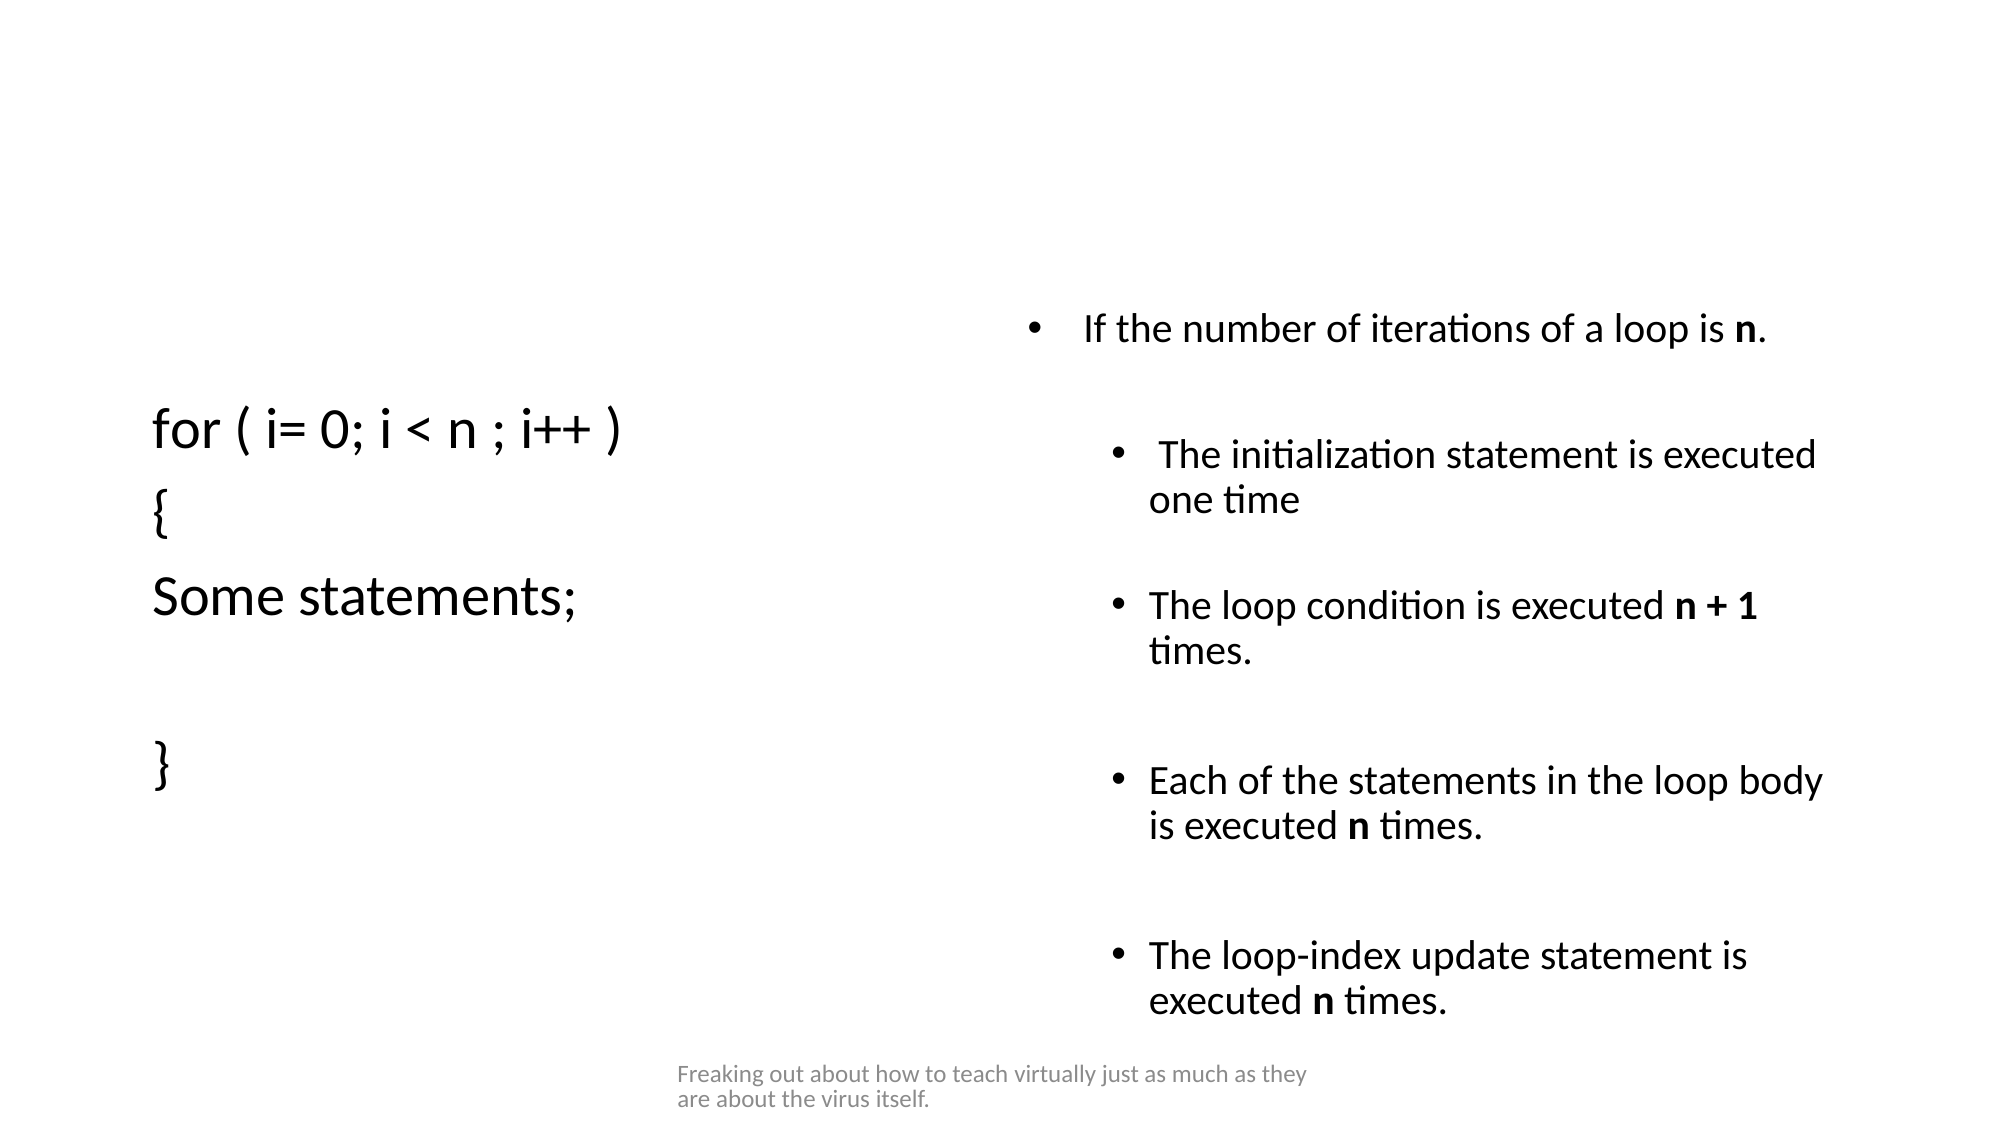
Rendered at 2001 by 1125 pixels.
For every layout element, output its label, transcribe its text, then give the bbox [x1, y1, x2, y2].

list for ( i= 0; i < n ; i++ ) { Some statements; } [137, 299, 988, 1014]
footer Freaking out about how to teach virtually just as much as they are about the virus itself. [662, 1042, 1338, 1103]
list If the number of iterations of a loop is n. The initialization statement is executed one time The loop condition is executed n + 1 times. Each of the statements in the loop body is executed n times. The loop-index update statement is executed n times. [1012, 299, 1863, 1014]
